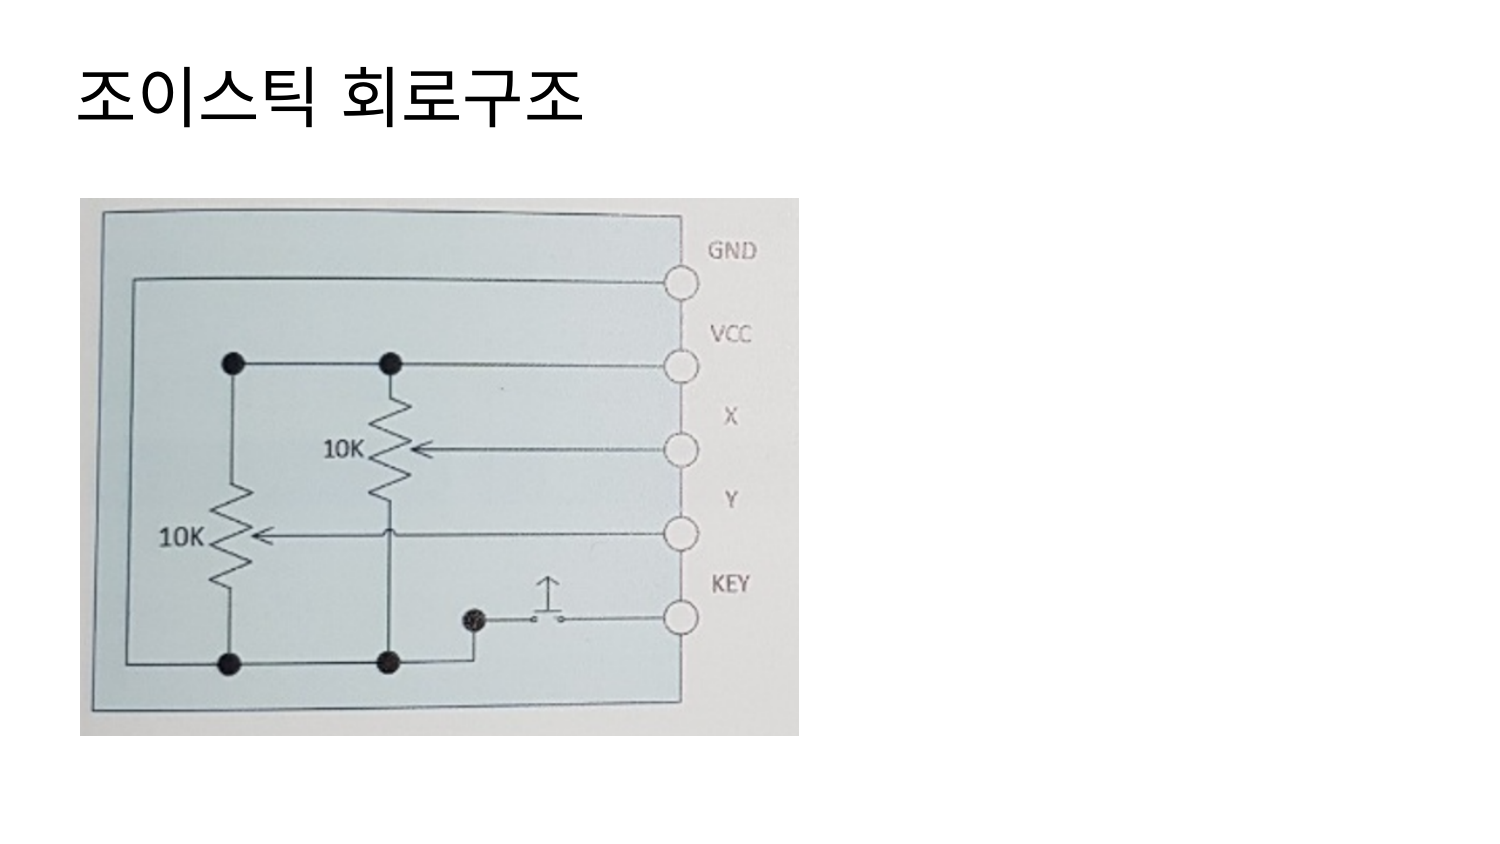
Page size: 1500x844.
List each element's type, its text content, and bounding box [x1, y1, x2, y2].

text_box 조이스틱 회로구조 [60, 48, 1303, 143]
picture [80, 198, 799, 736]
